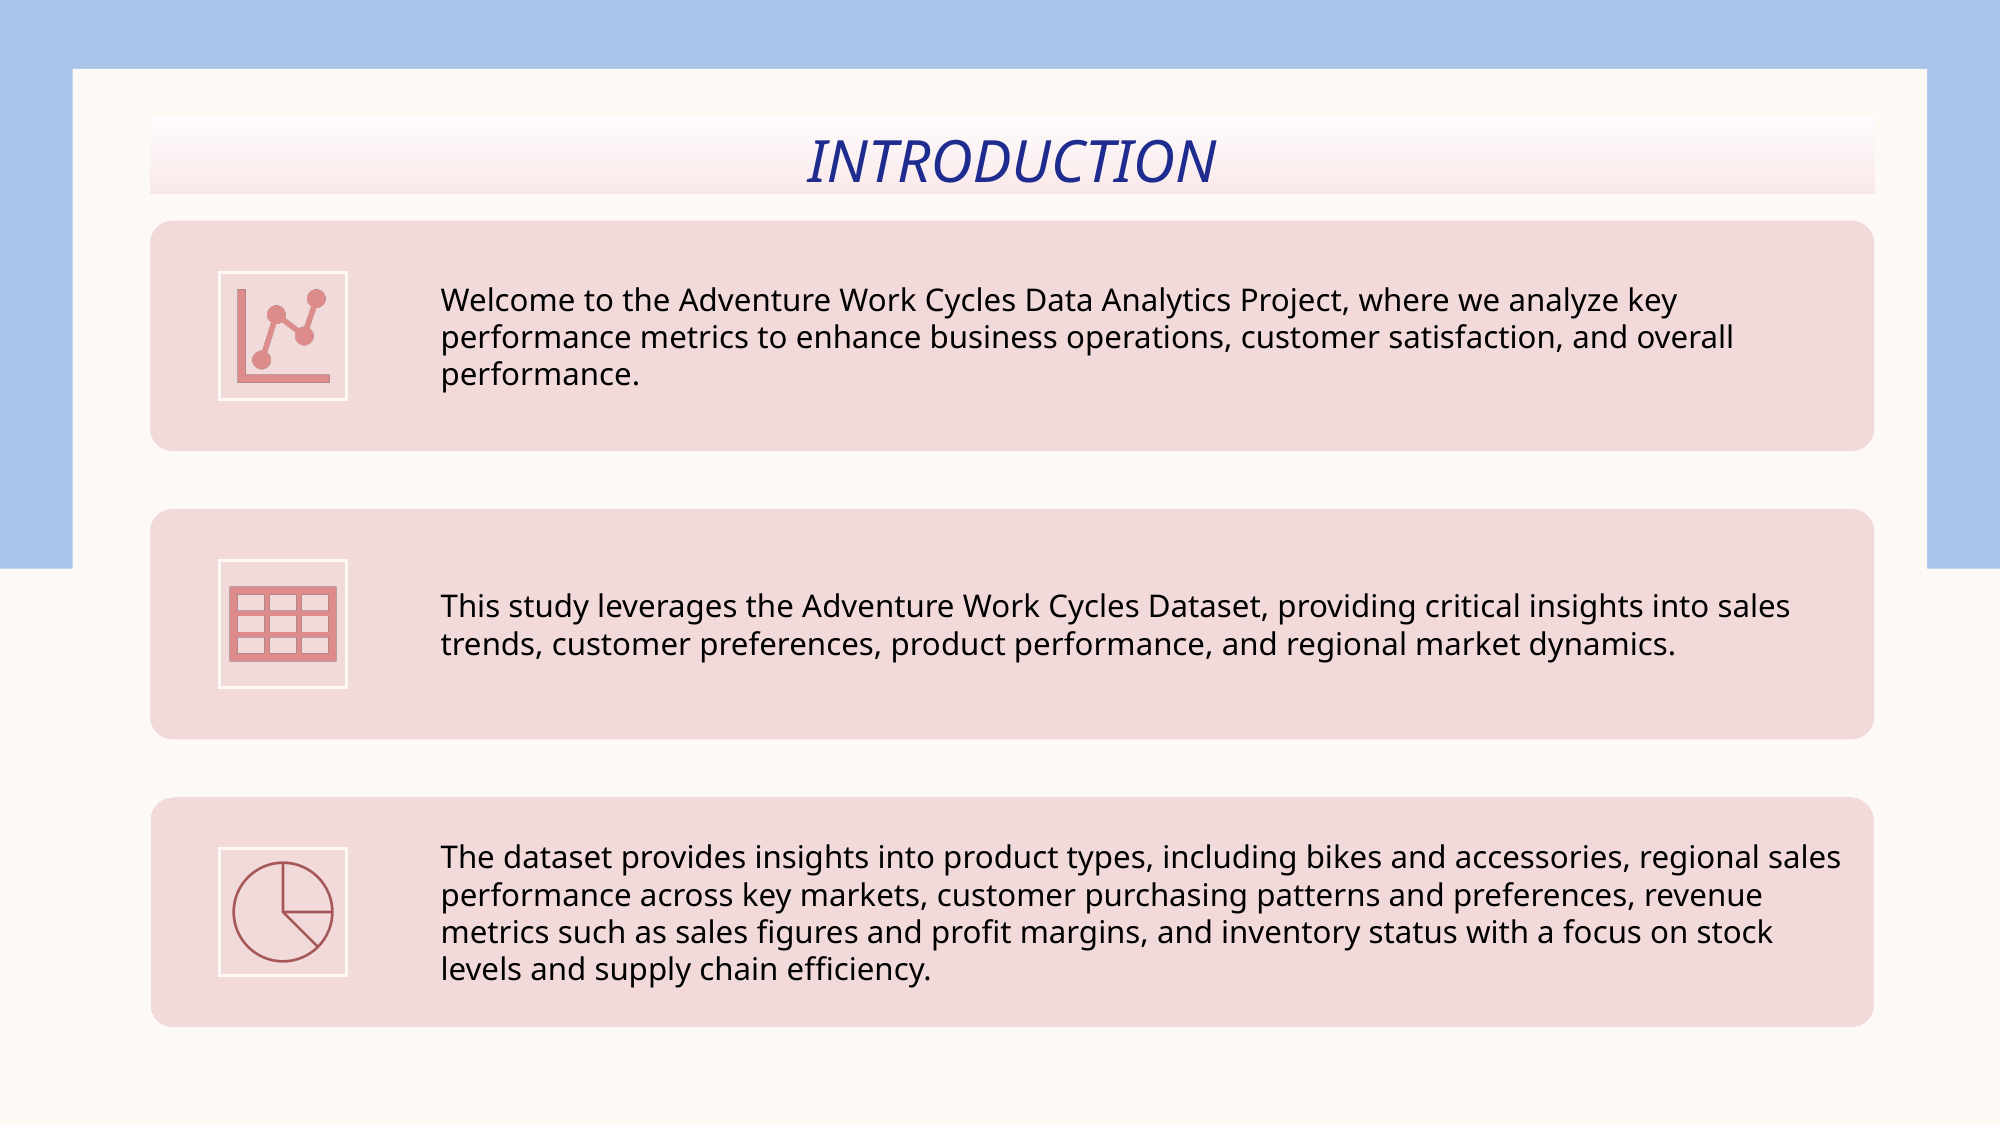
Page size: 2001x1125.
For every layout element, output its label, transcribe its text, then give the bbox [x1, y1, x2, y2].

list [149, 220, 1875, 1028]
title Introduction [150, 116, 1875, 194]
